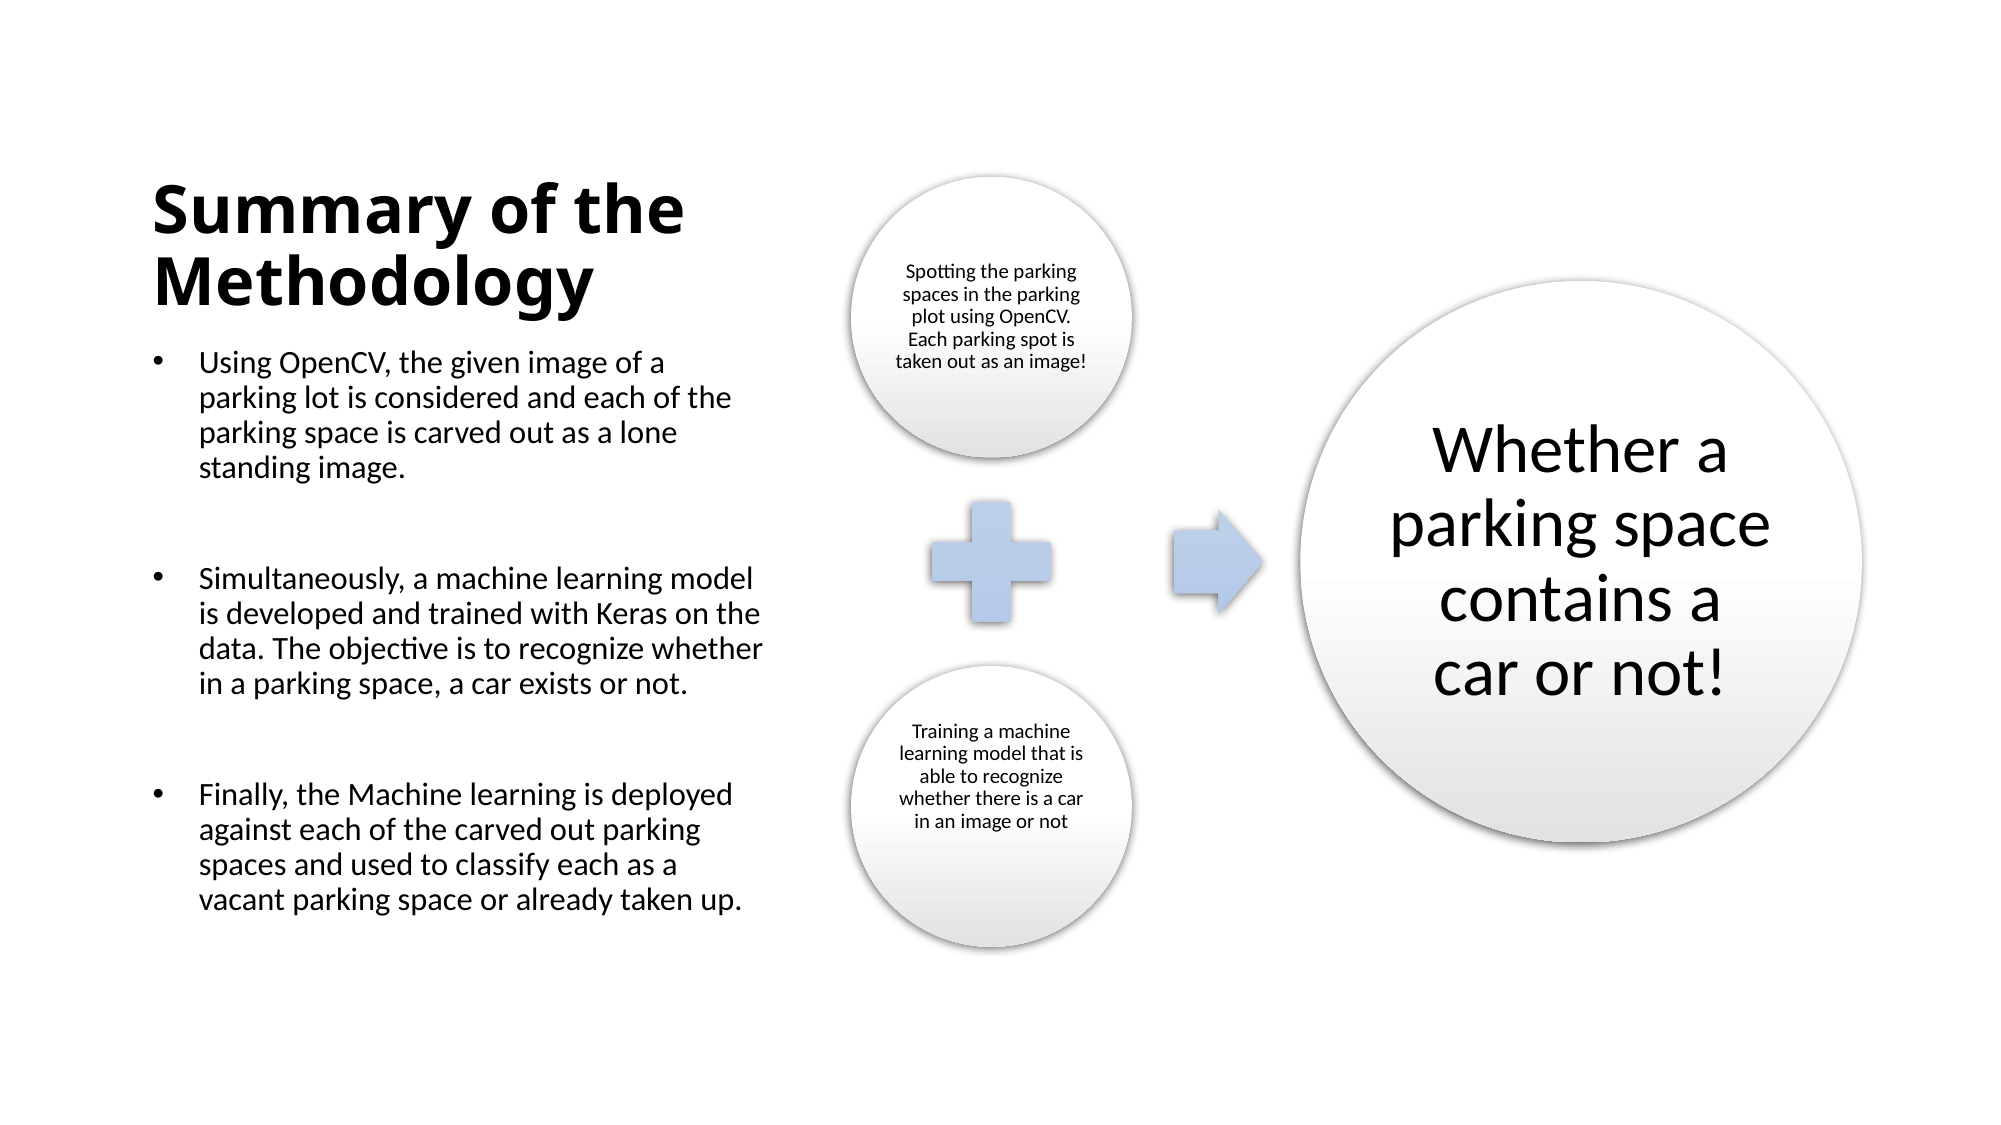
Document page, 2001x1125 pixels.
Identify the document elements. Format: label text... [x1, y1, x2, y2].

title Summary of the Methodology [137, 65, 783, 328]
list Using OpenCV, the given image of a parking lot is considered and each of the parking space is carved out as a lone standing image. Simultaneously, a machine learning model is developed and trained with Keras on the data. The objective is to recognize whether in a parking space, a car exists or not. Finally, the Machine learning is deployed against each of the carved out parking spaces and used to classify each as a vacant parking space or already taken up. [137, 337, 783, 963]
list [850, 161, 1863, 962]
